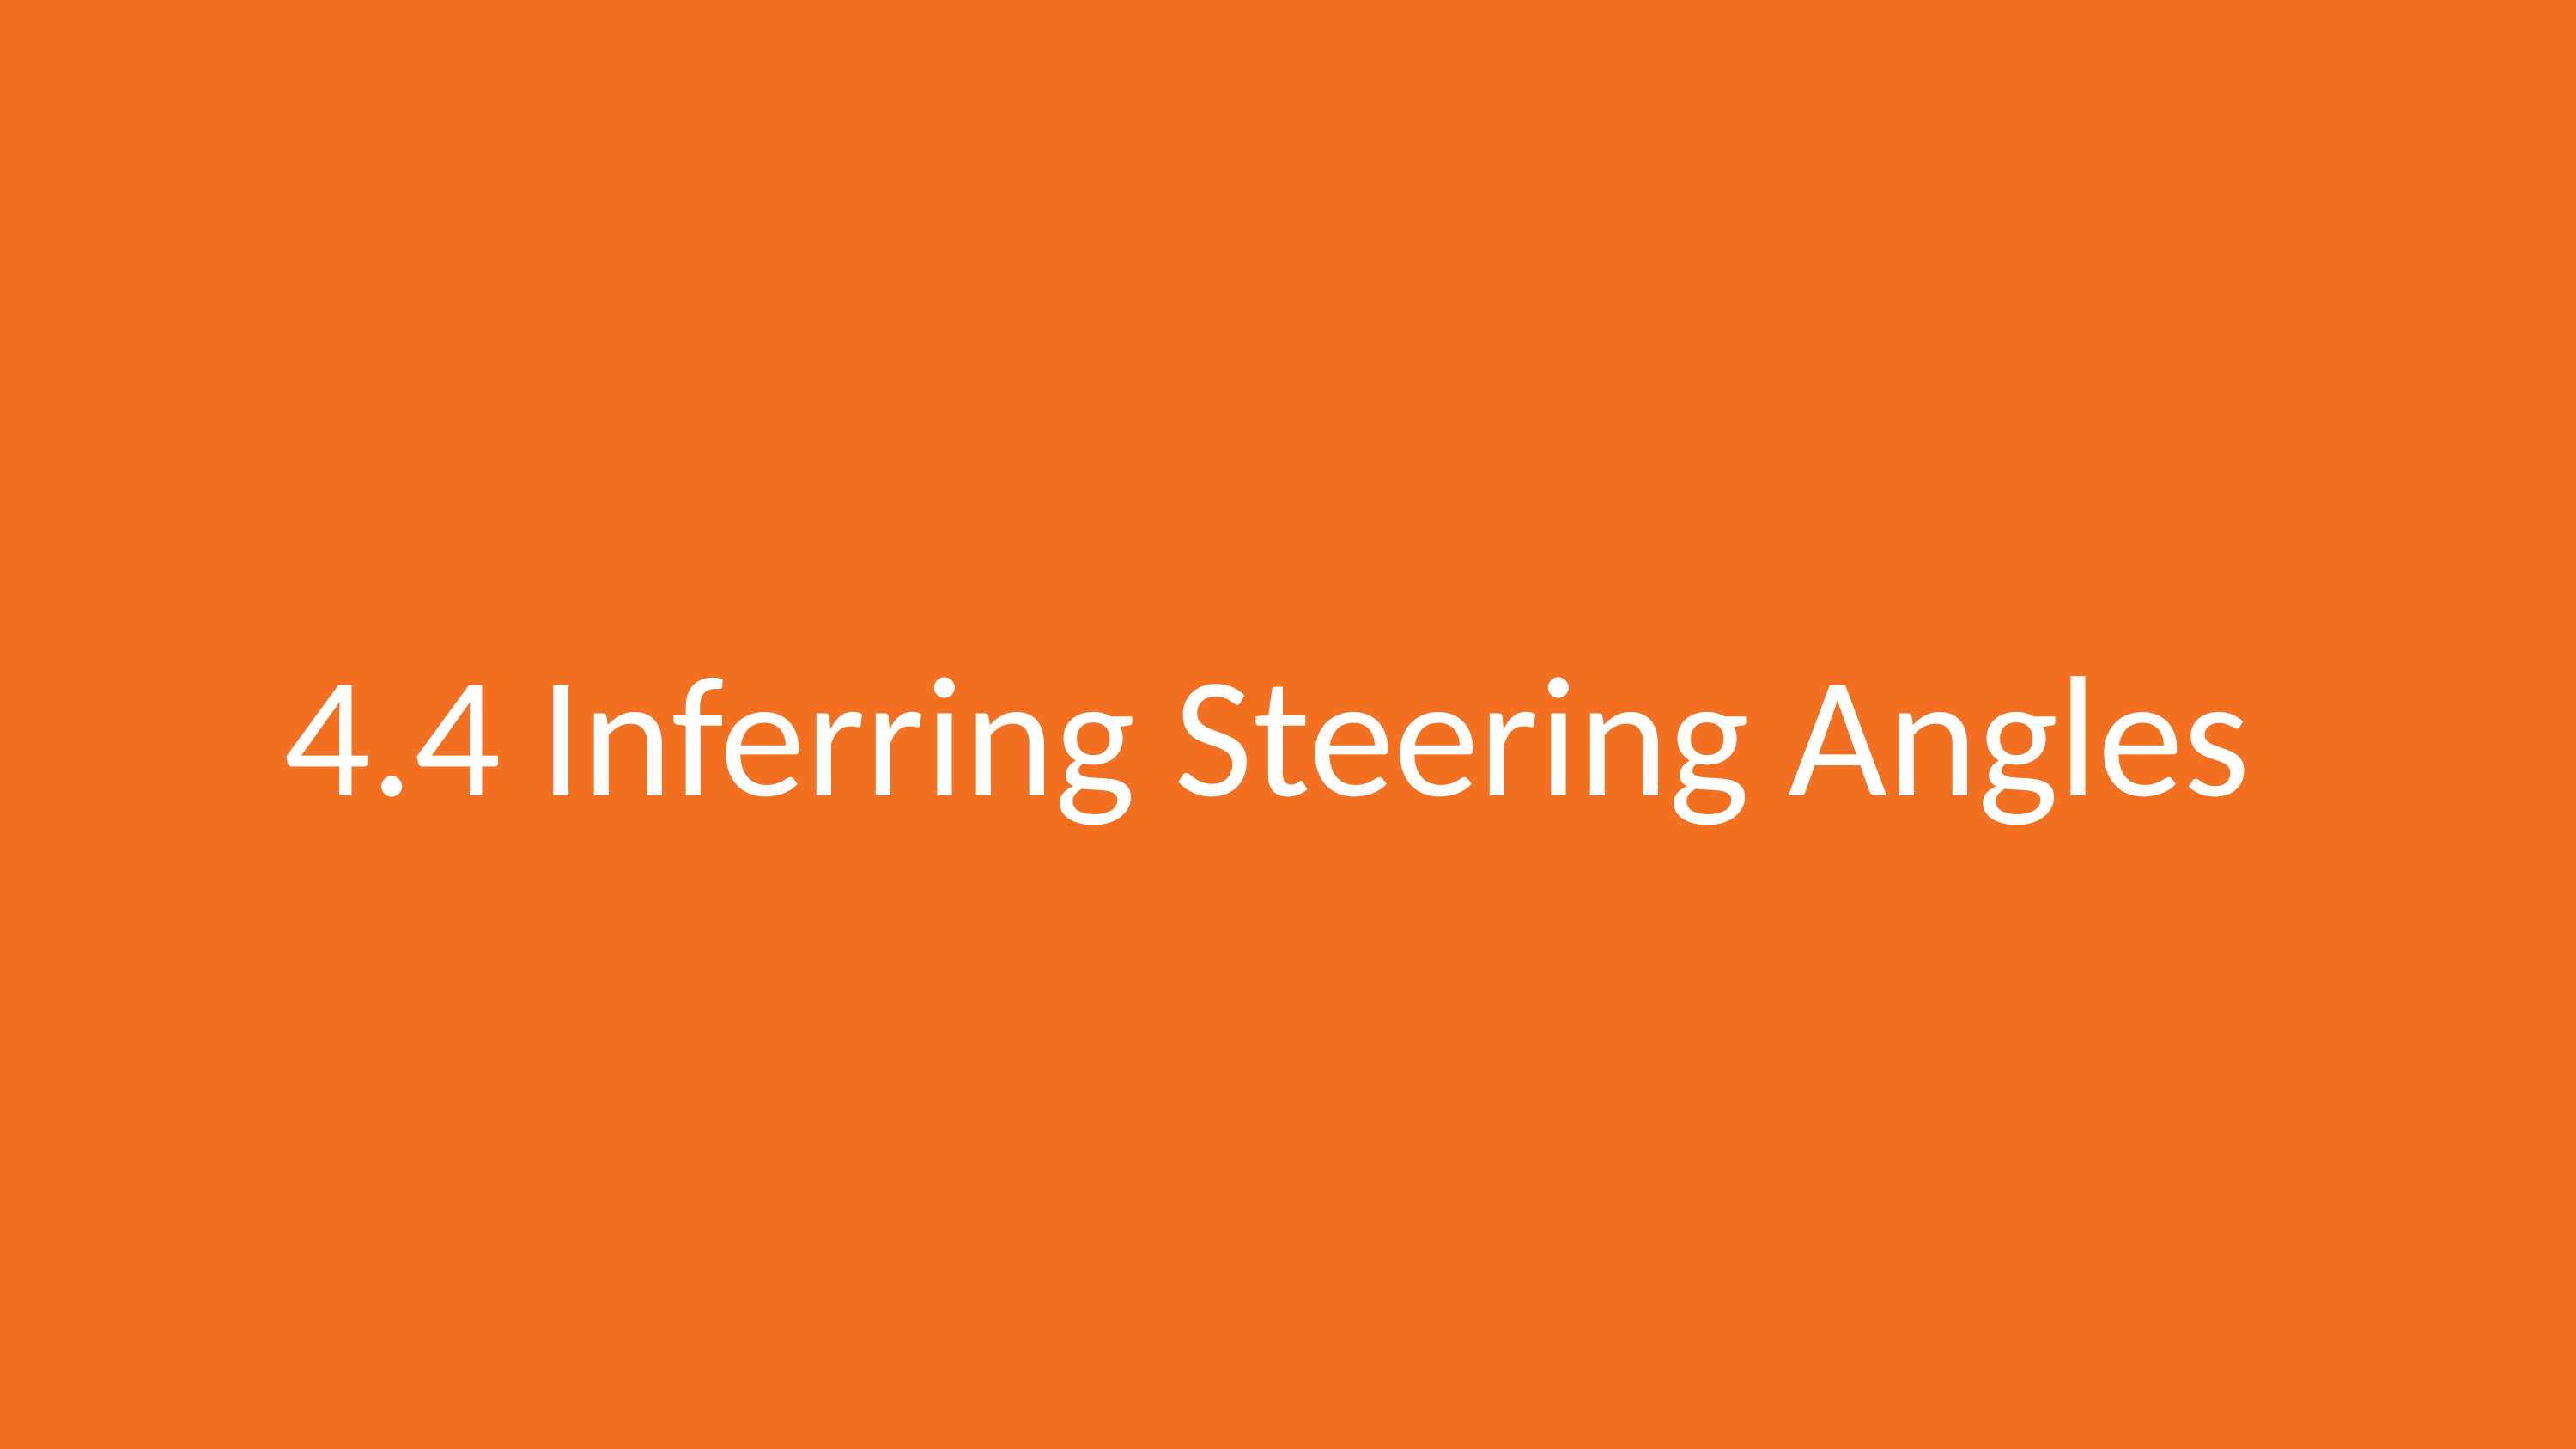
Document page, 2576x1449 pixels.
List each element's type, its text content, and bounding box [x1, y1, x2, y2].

title 4.4 Inferring Steering Angles [109, 593, 2427, 856]
